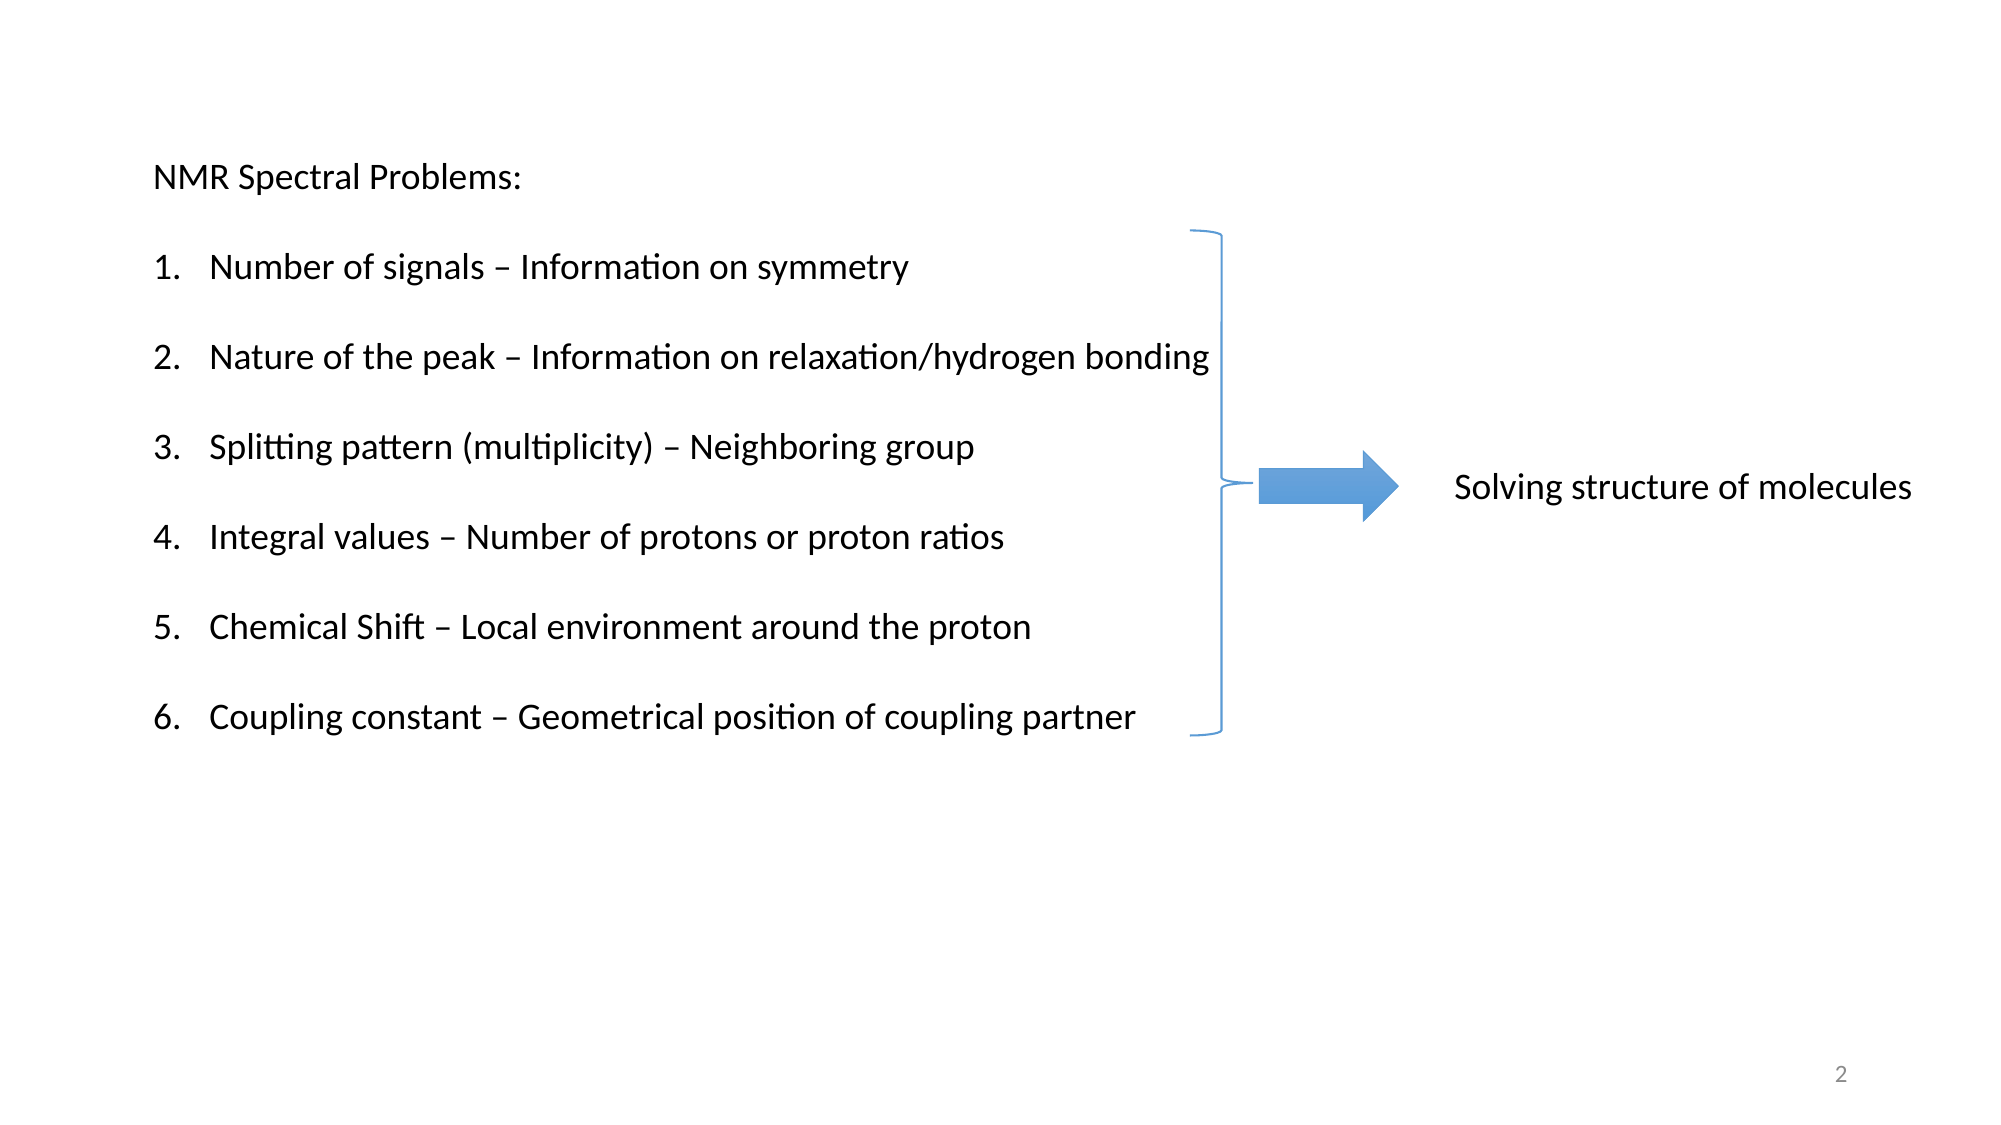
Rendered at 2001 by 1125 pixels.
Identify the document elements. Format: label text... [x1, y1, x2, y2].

text_box [1189, 229, 1254, 737]
text_box [1258, 450, 1399, 523]
text_box Solving structure of molecules [1439, 454, 1928, 515]
text_box NMR Spectral Problems: Number of signals – Information on symmetry Nature of the peak – Information on relaxation/hydrogen bonding Splitting pattern (multiplicity) – Neighboring group Integral values – Number of protons or proton ratios Chemical Shift – Local environment around the proton Coupling constant – Geometrical position of coupling partner [138, 145, 1235, 745]
slide_number 2 [1412, 1042, 1863, 1103]
